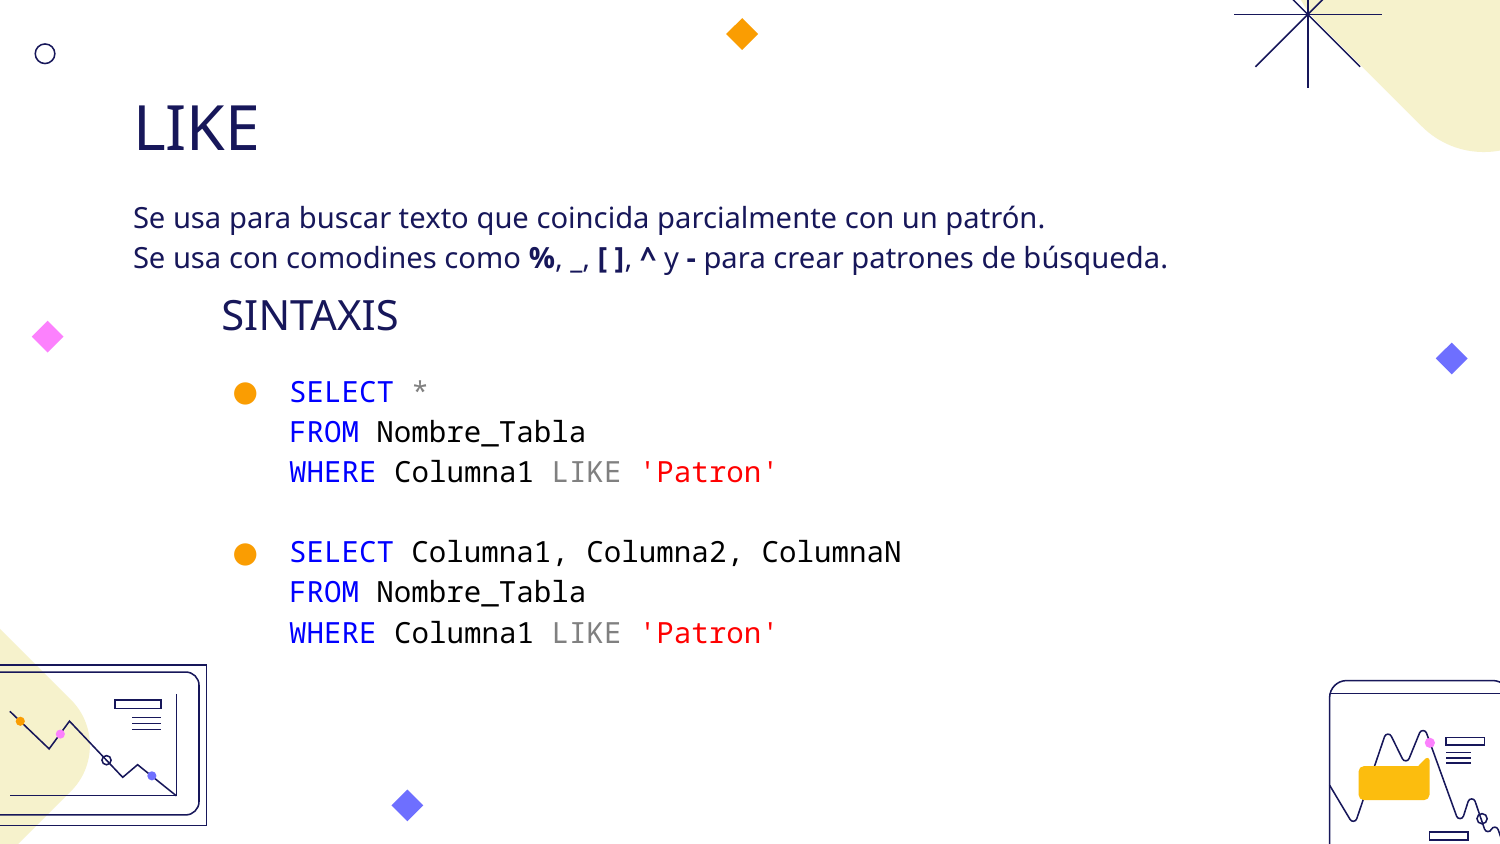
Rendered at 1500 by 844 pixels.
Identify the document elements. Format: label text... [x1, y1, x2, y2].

list Se usa para buscar texto que coincida parcialmente con un patrón. Se usa con comodines como %, _, [ ], ^ y - para crear patrones de búsqueda. [118, 178, 1382, 287]
text_box SELECT * FROM Nombre_Tabla WHERE Columna1 LIKE 'Patron' SELECT Columna1, Columna2, ColumnaN FROM Nombre_Tabla WHERE Columna1 LIKE 'Patron' [199, 352, 1162, 681]
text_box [1329, 680, 1500, 844]
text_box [0, 664, 207, 826]
title LIKE [118, 72, 1382, 167]
text_box SINTAXIS [206, 279, 1220, 354]
